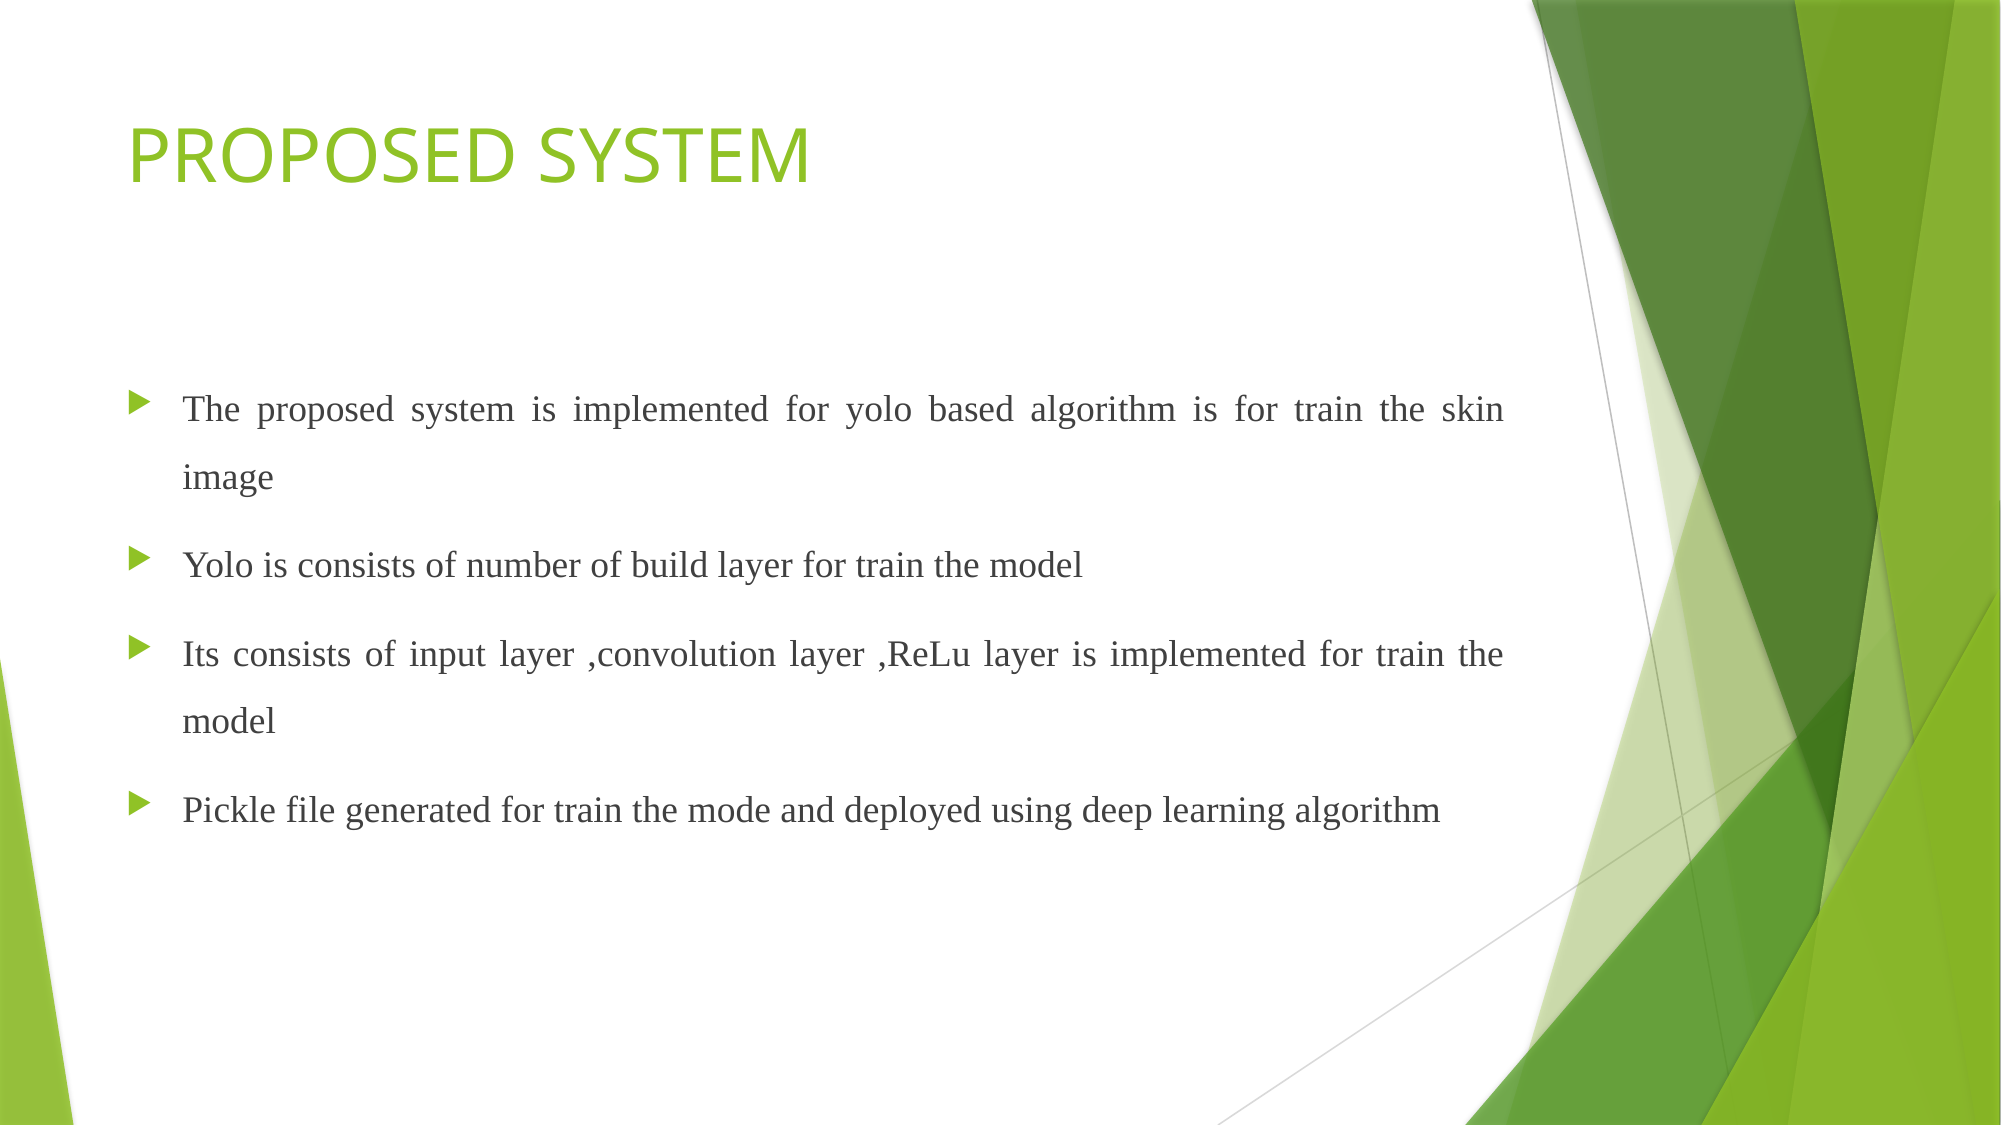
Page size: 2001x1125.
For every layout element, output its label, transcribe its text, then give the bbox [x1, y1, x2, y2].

list The proposed system is implemented for yolo based algorithm is for train the skin image Yolo is consists of number of build layer for train the model Its consists of input layer ,convolution layer ,ReLu layer is implemented for train the model Pickle file generated for train the mode and deployed using deep learning algorithm [111, 354, 1522, 992]
title PROPOSED SYSTEM [111, 99, 1522, 317]
